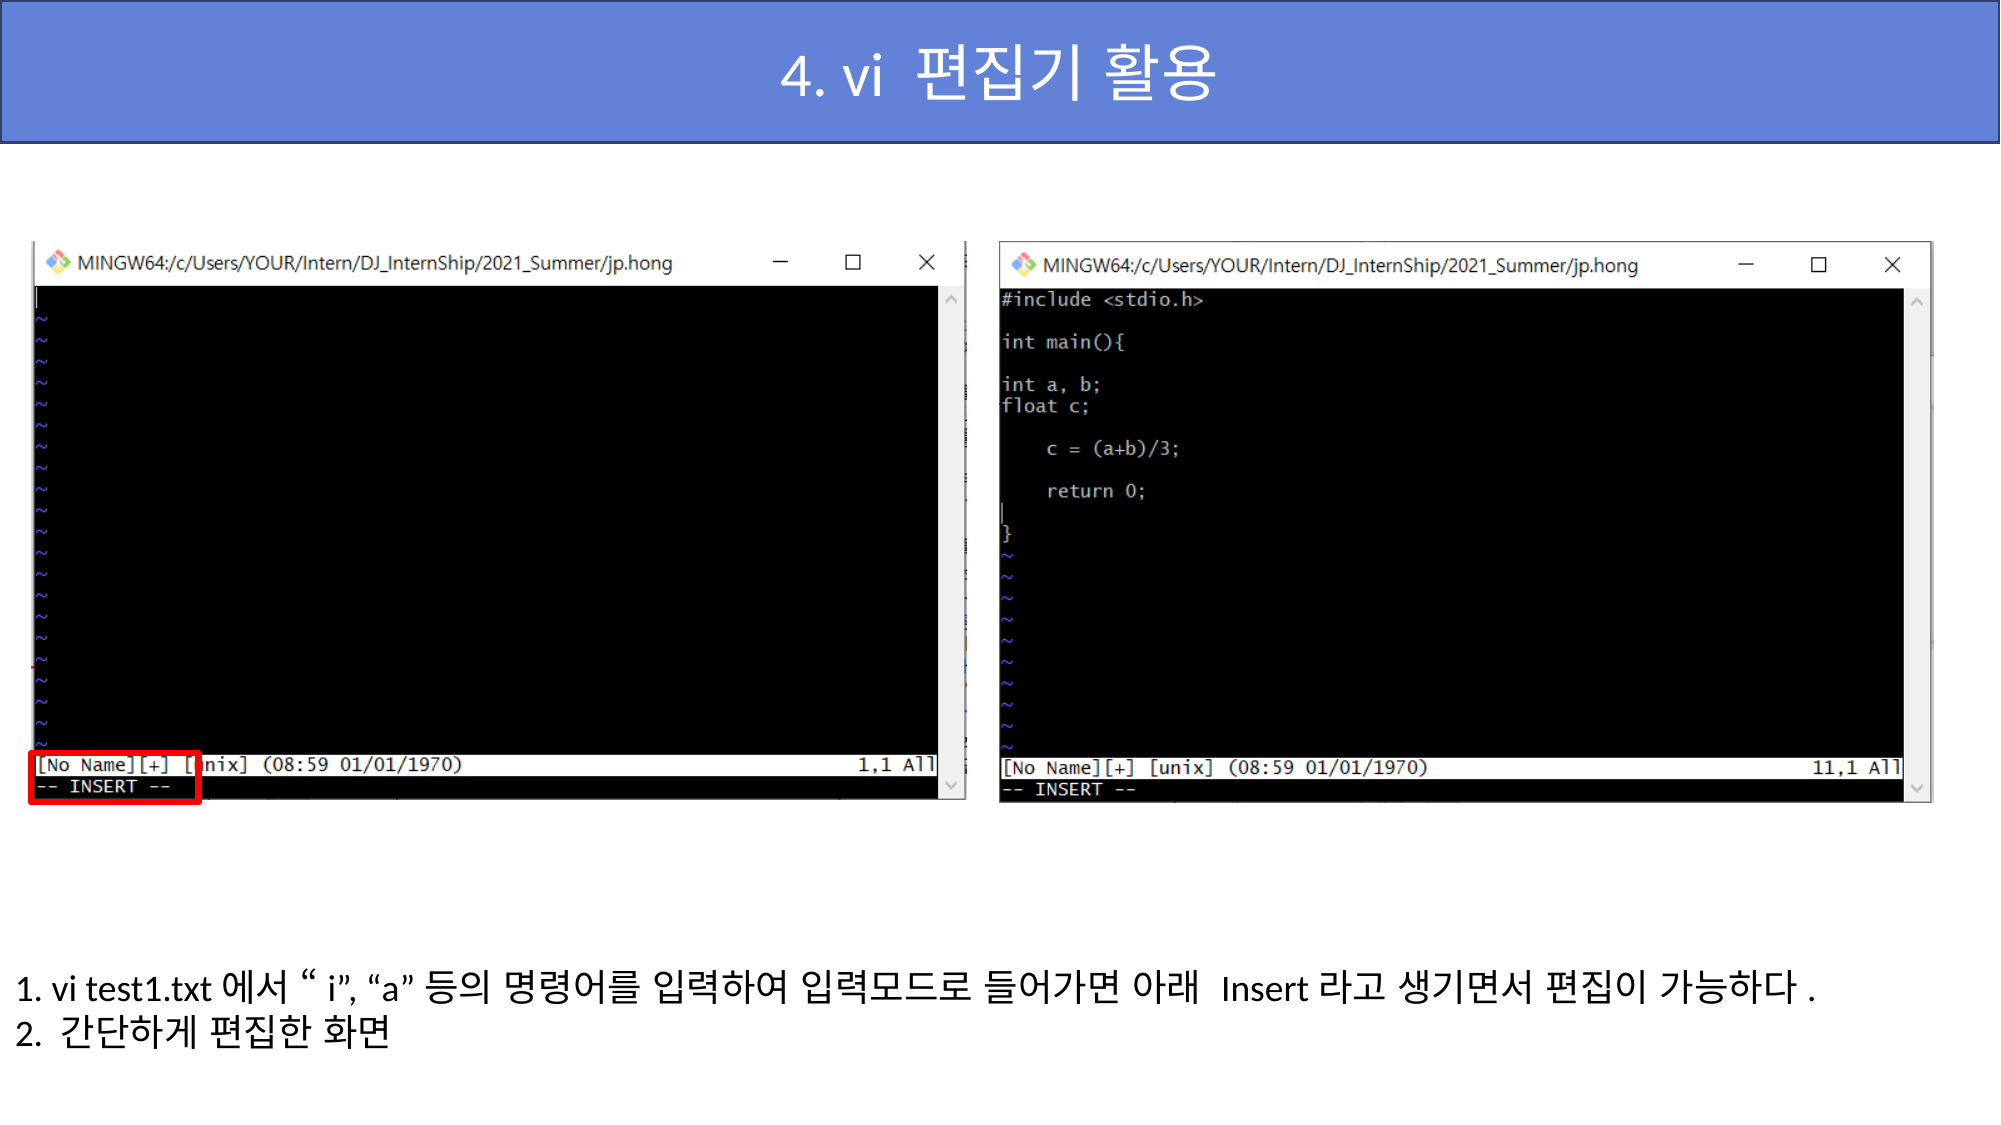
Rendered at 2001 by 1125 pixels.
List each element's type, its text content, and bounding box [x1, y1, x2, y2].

picture [999, 240, 1935, 803]
picture [30, 240, 967, 801]
text_box 4. vi 편집기 활용 [0, 0, 2000, 144]
text_box 1. vi test1.txt에서 “i”, “a”등의 명령어를 입력하여 입력모드로 들어가면 아래 Insert라고 생기면서 편집이 가능하다. 2. 간단하게 편집한 화면 [0, 892, 2000, 1125]
